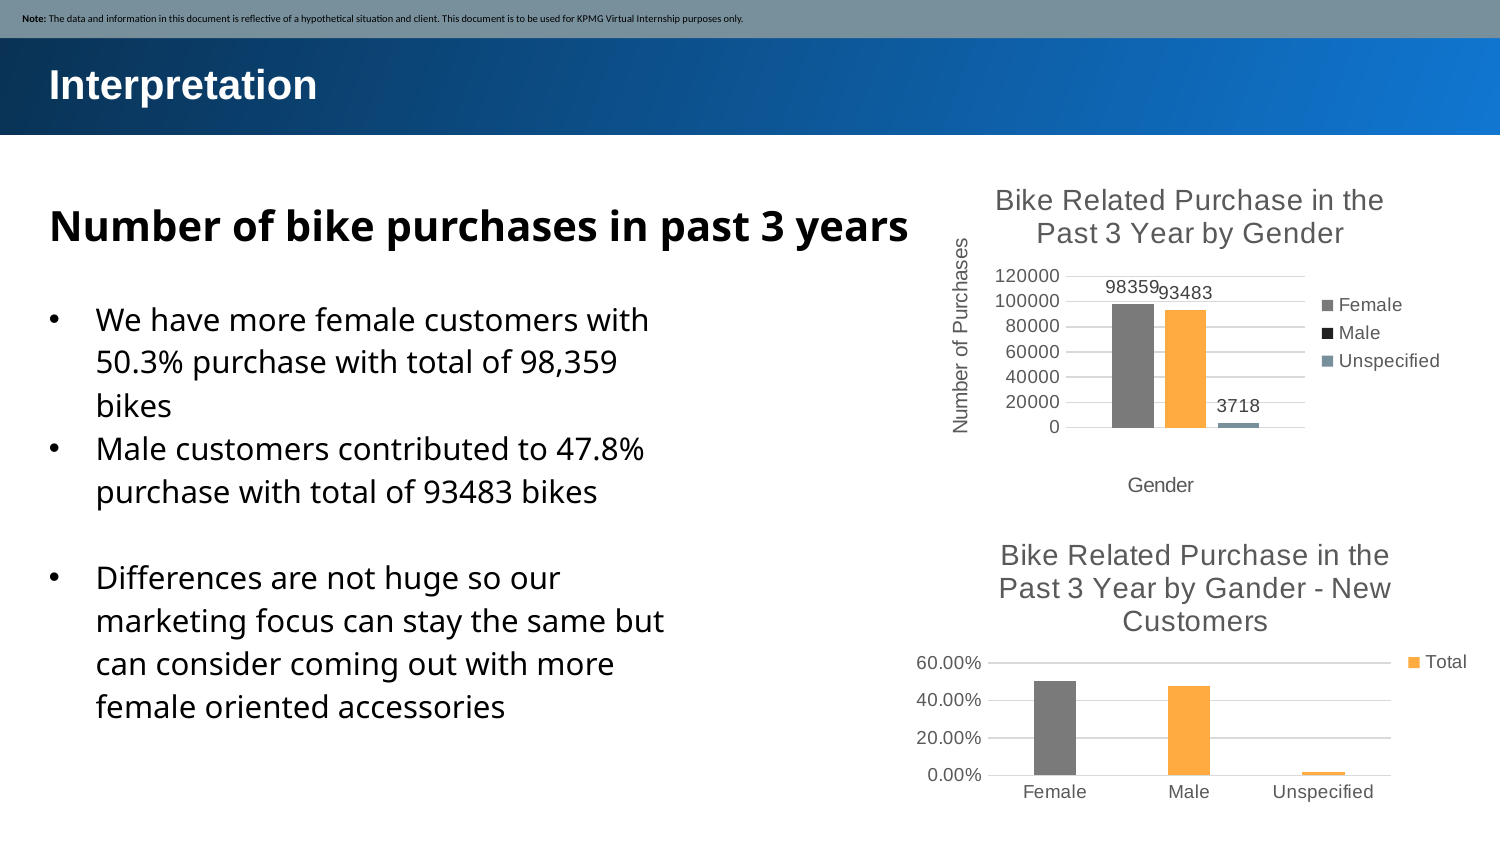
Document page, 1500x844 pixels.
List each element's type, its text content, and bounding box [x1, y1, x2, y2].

chart [921, 160, 1460, 507]
text_box We have more female customers with 50.3% purchase with total of 98,359 bikes Male customers contributed to 47.8% purchase with total of 93483 bikes Differences are not huge so our marketing focus can stay the same but can consider coming out with more female oriented accessories [33, 279, 712, 783]
text_box Note: The data and information in this document is reflective of a hypothetical situation and client. This document is to be used for KPMG Virtual Internship purposes only. [0, 0, 1500, 39]
text_box [0, 39, 1500, 135]
chart [904, 516, 1487, 810]
text_box Number of bike purchases in past 3 years [33, 177, 915, 266]
text_box Interpretation [33, 43, 1439, 124]
